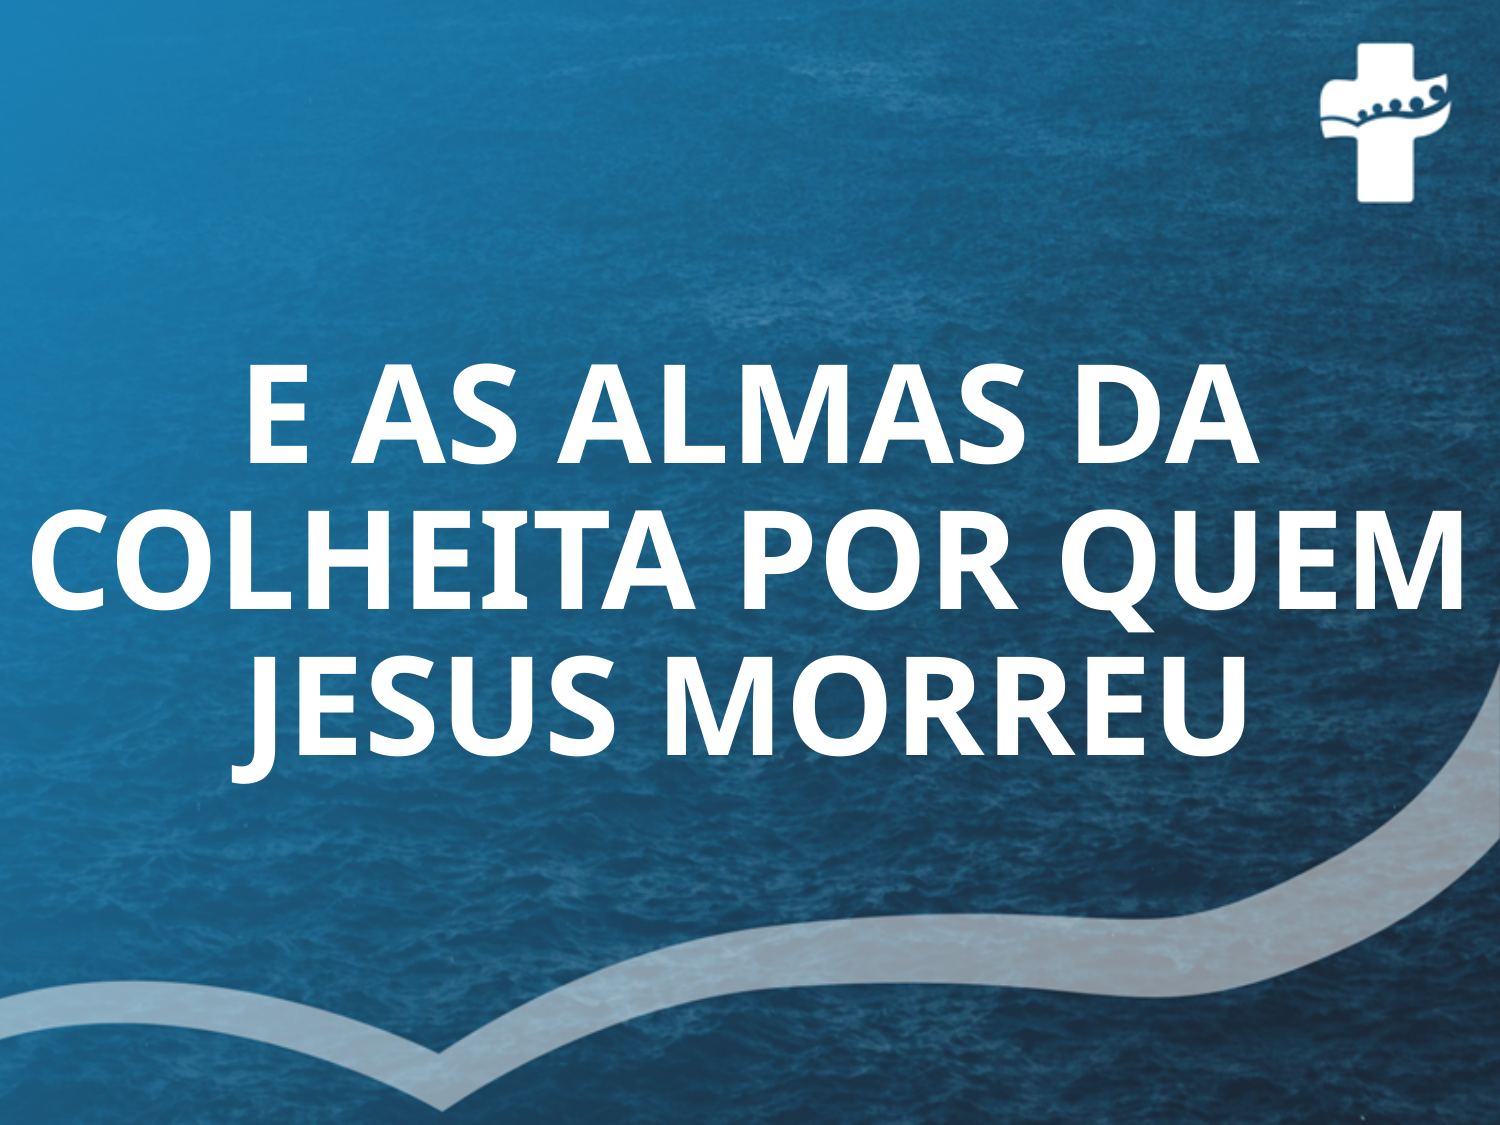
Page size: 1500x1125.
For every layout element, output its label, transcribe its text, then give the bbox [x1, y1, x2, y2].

title E AS ALMAS DA COLHEITA POR QUEM JESUS MORREU [0, 396, 1500, 585]
picture [0, 585, 1500, 1125]
picture [0, 0, 1500, 396]
